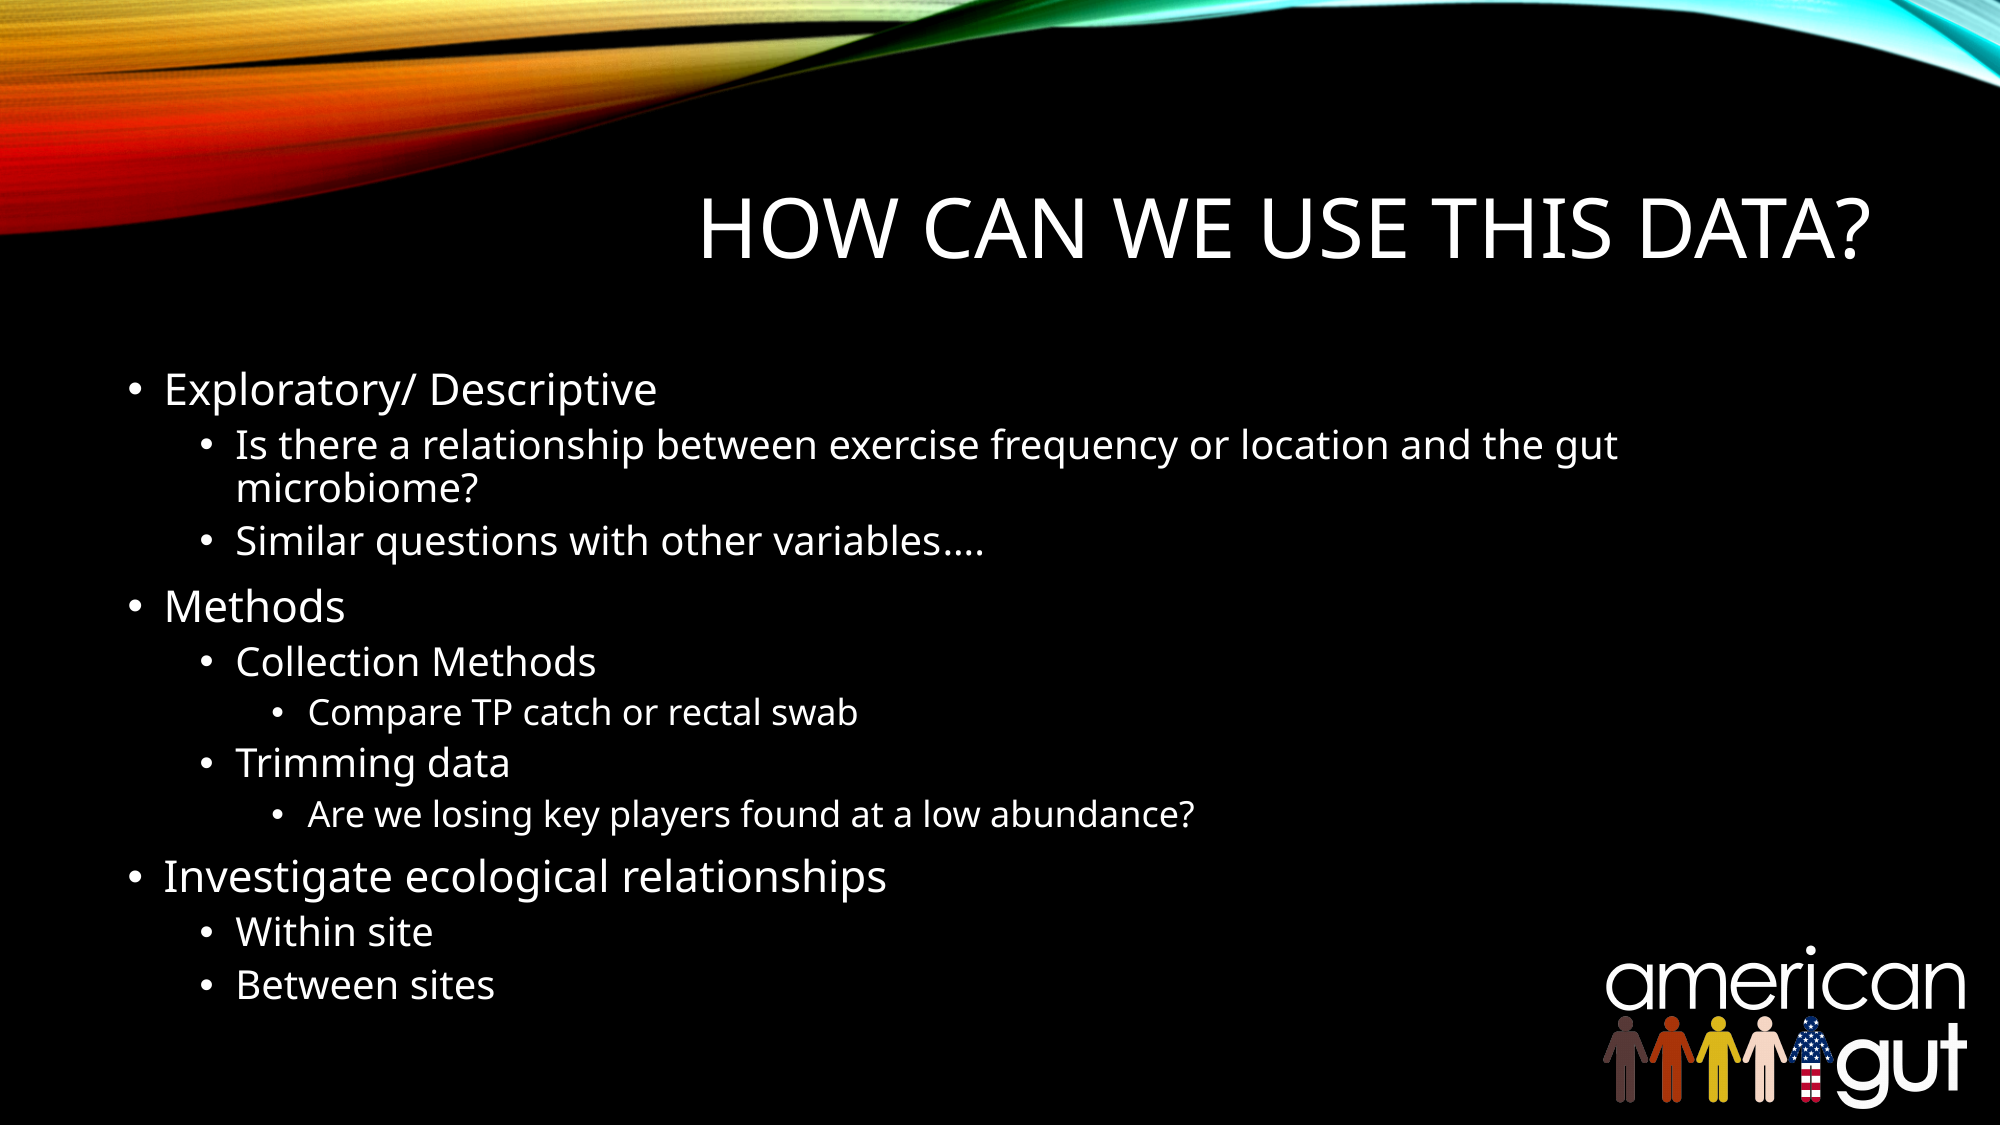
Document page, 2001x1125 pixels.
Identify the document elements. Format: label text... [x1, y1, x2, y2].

title How can we use this data? [474, 125, 1888, 338]
list Exploratory/ Descriptive Is there a relationship between exercise frequency or location and the gut microbiome? Similar questions with other variables…. Methods Collection Methods Compare TP catch or rectal swab Trimming data Are we losing key players found at a low abundance? Investigate ecological relationships Within site Between sites [112, 360, 1888, 1021]
picture [0, 0, 2000, 237]
picture [1597, 927, 1976, 1113]
